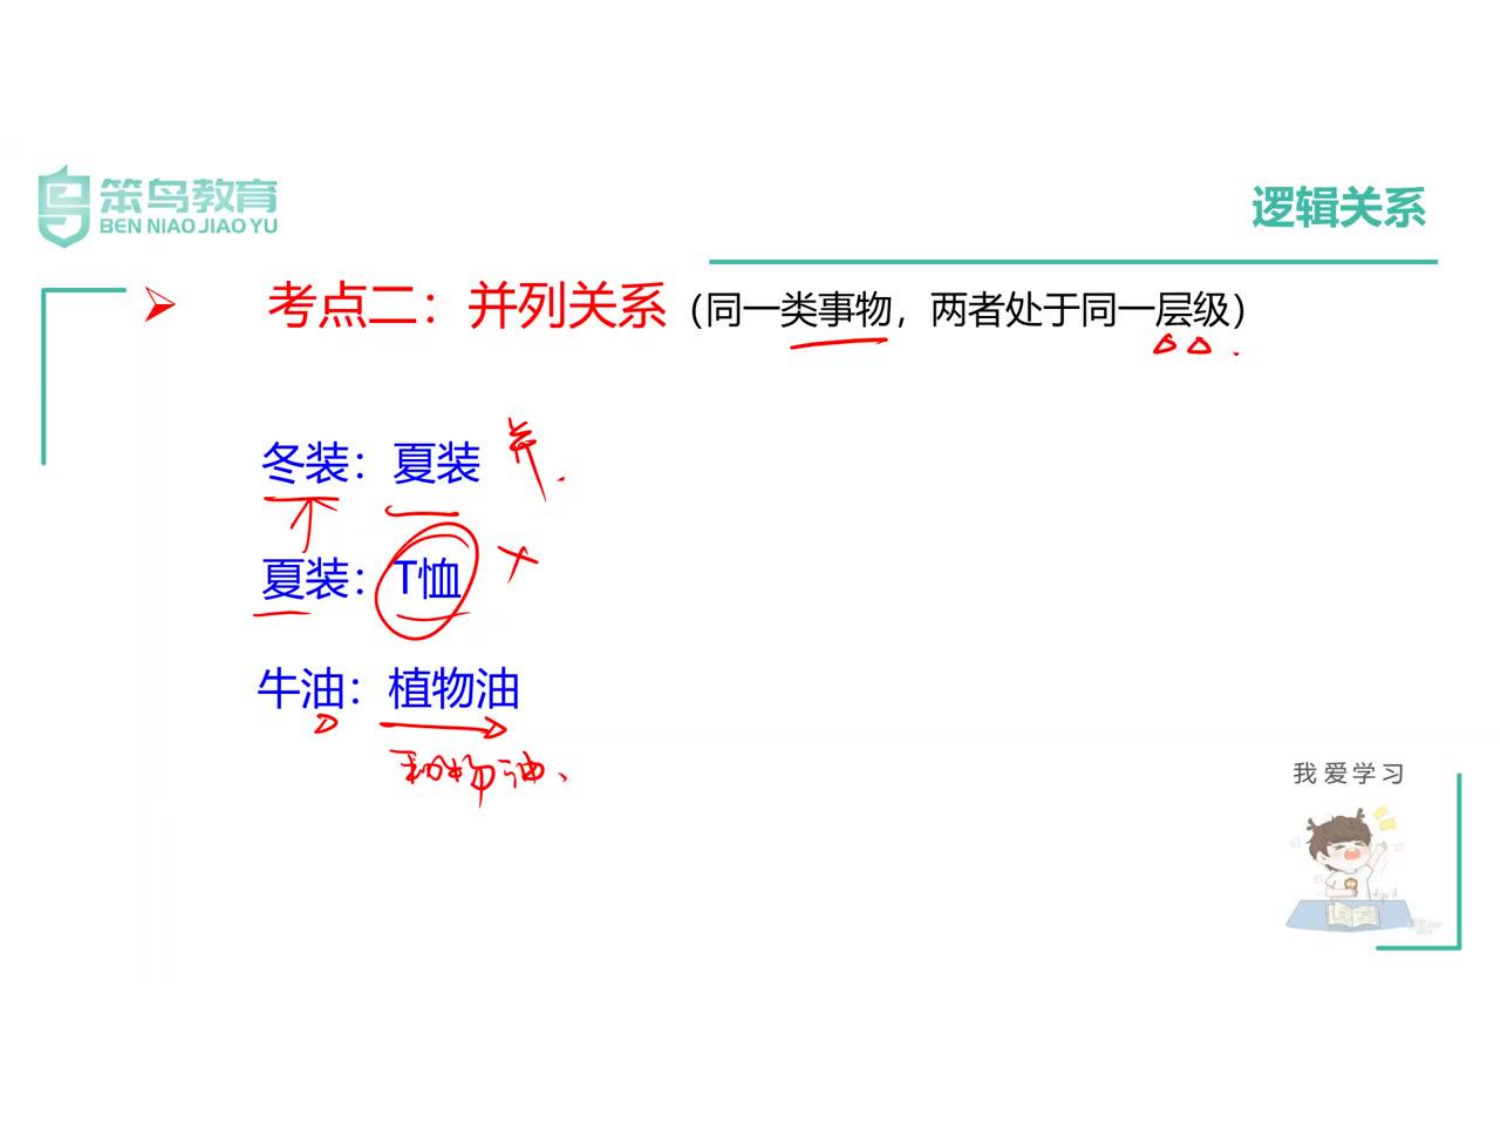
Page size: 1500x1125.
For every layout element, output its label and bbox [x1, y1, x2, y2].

picture [0, 140, 1500, 985]
